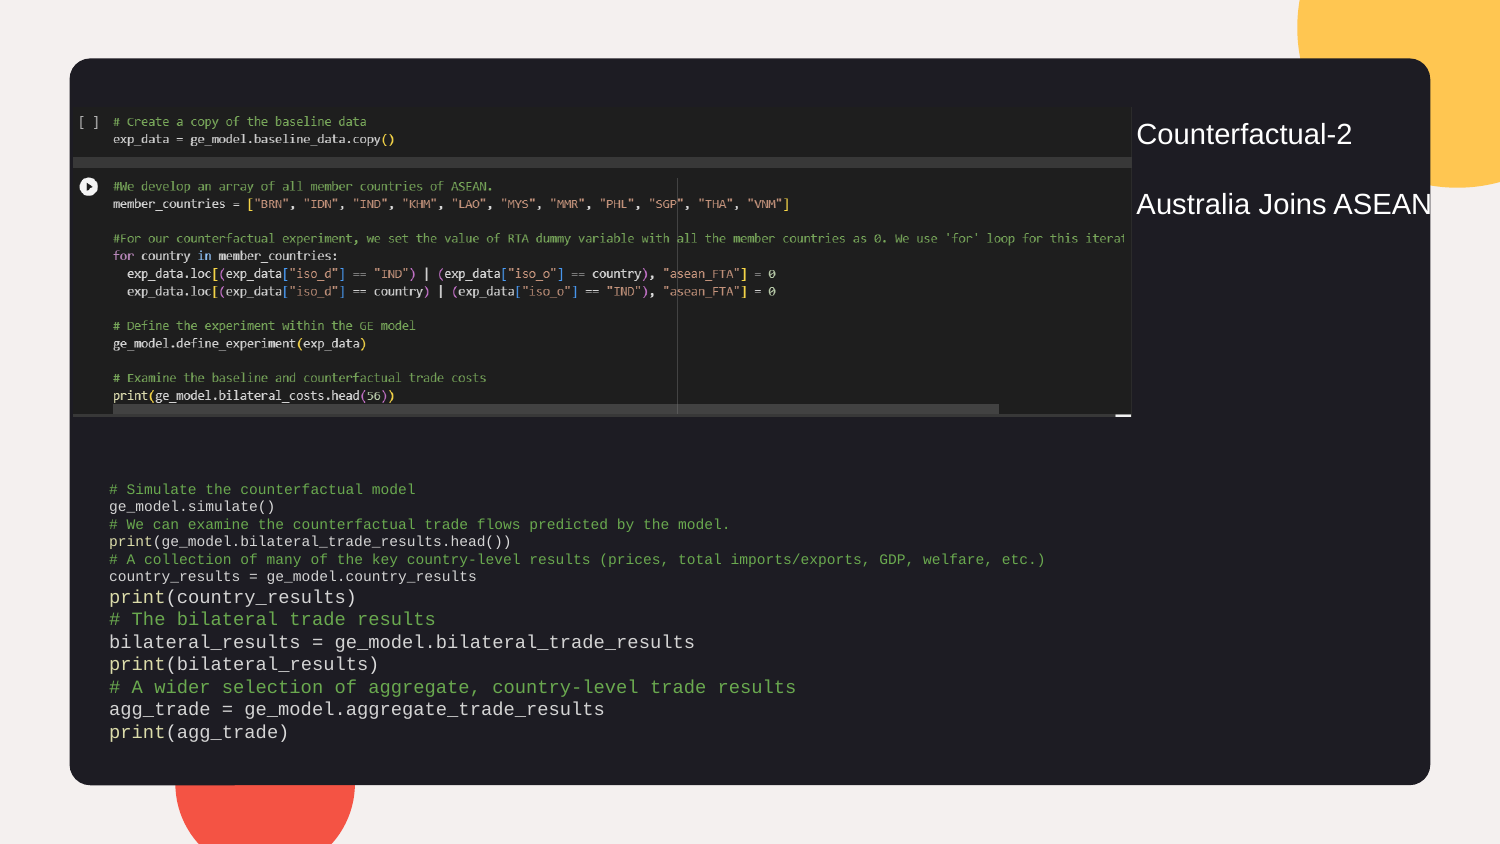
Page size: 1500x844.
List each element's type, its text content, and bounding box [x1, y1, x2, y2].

text_box # Simulate the counterfactual model ge_model.simulate() # We can examine the counterfactual trade flows predicted by the model. print(ge_model.bilateral_trade_results.head()) # A collection of many of the key country-level results (prices, total imports/exports, GDP, welfare, etc.) country_results = ge_model.country_results print(country_results) # The bilateral trade results bilateral_results = ge_model.bilateral_trade_results print(bilateral_results) # A wider selection of aggregate, country-level trade results agg_trade = ge_model.aggregate_trade_results print(agg_trade) [94, 472, 1432, 785]
picture [72, 107, 1132, 418]
text_box Counterfactual-2 Australia Joins ASEAN [1132, 107, 1457, 228]
